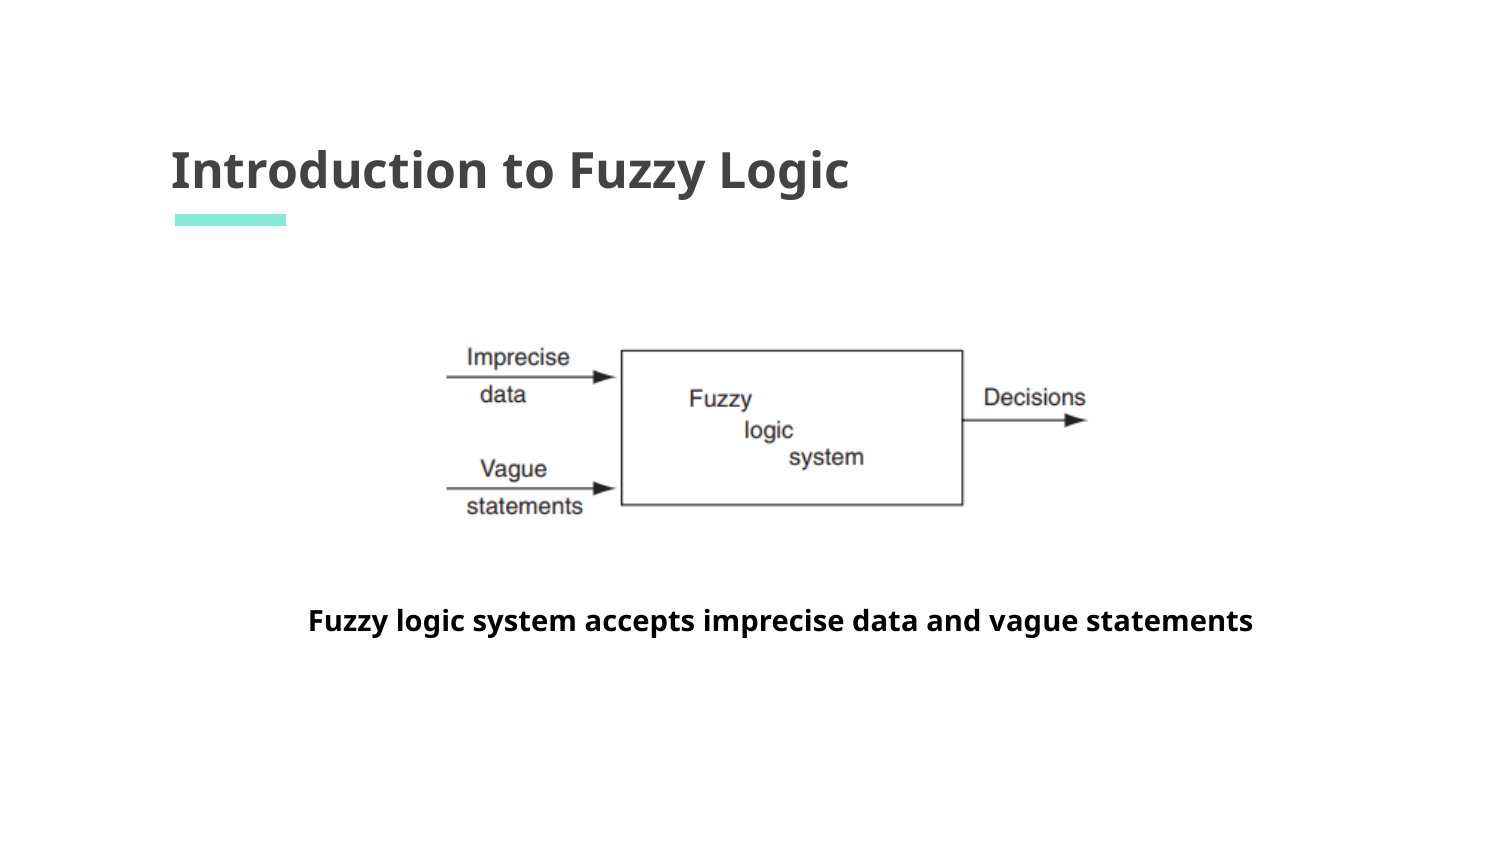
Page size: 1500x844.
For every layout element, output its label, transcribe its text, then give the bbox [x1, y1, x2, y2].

picture [403, 321, 1137, 522]
title Introduction to Fuzzy Logic [156, 31, 1029, 214]
subtitle Fuzzy logic system accepts imprecise data and vague statements [156, 587, 1383, 687]
